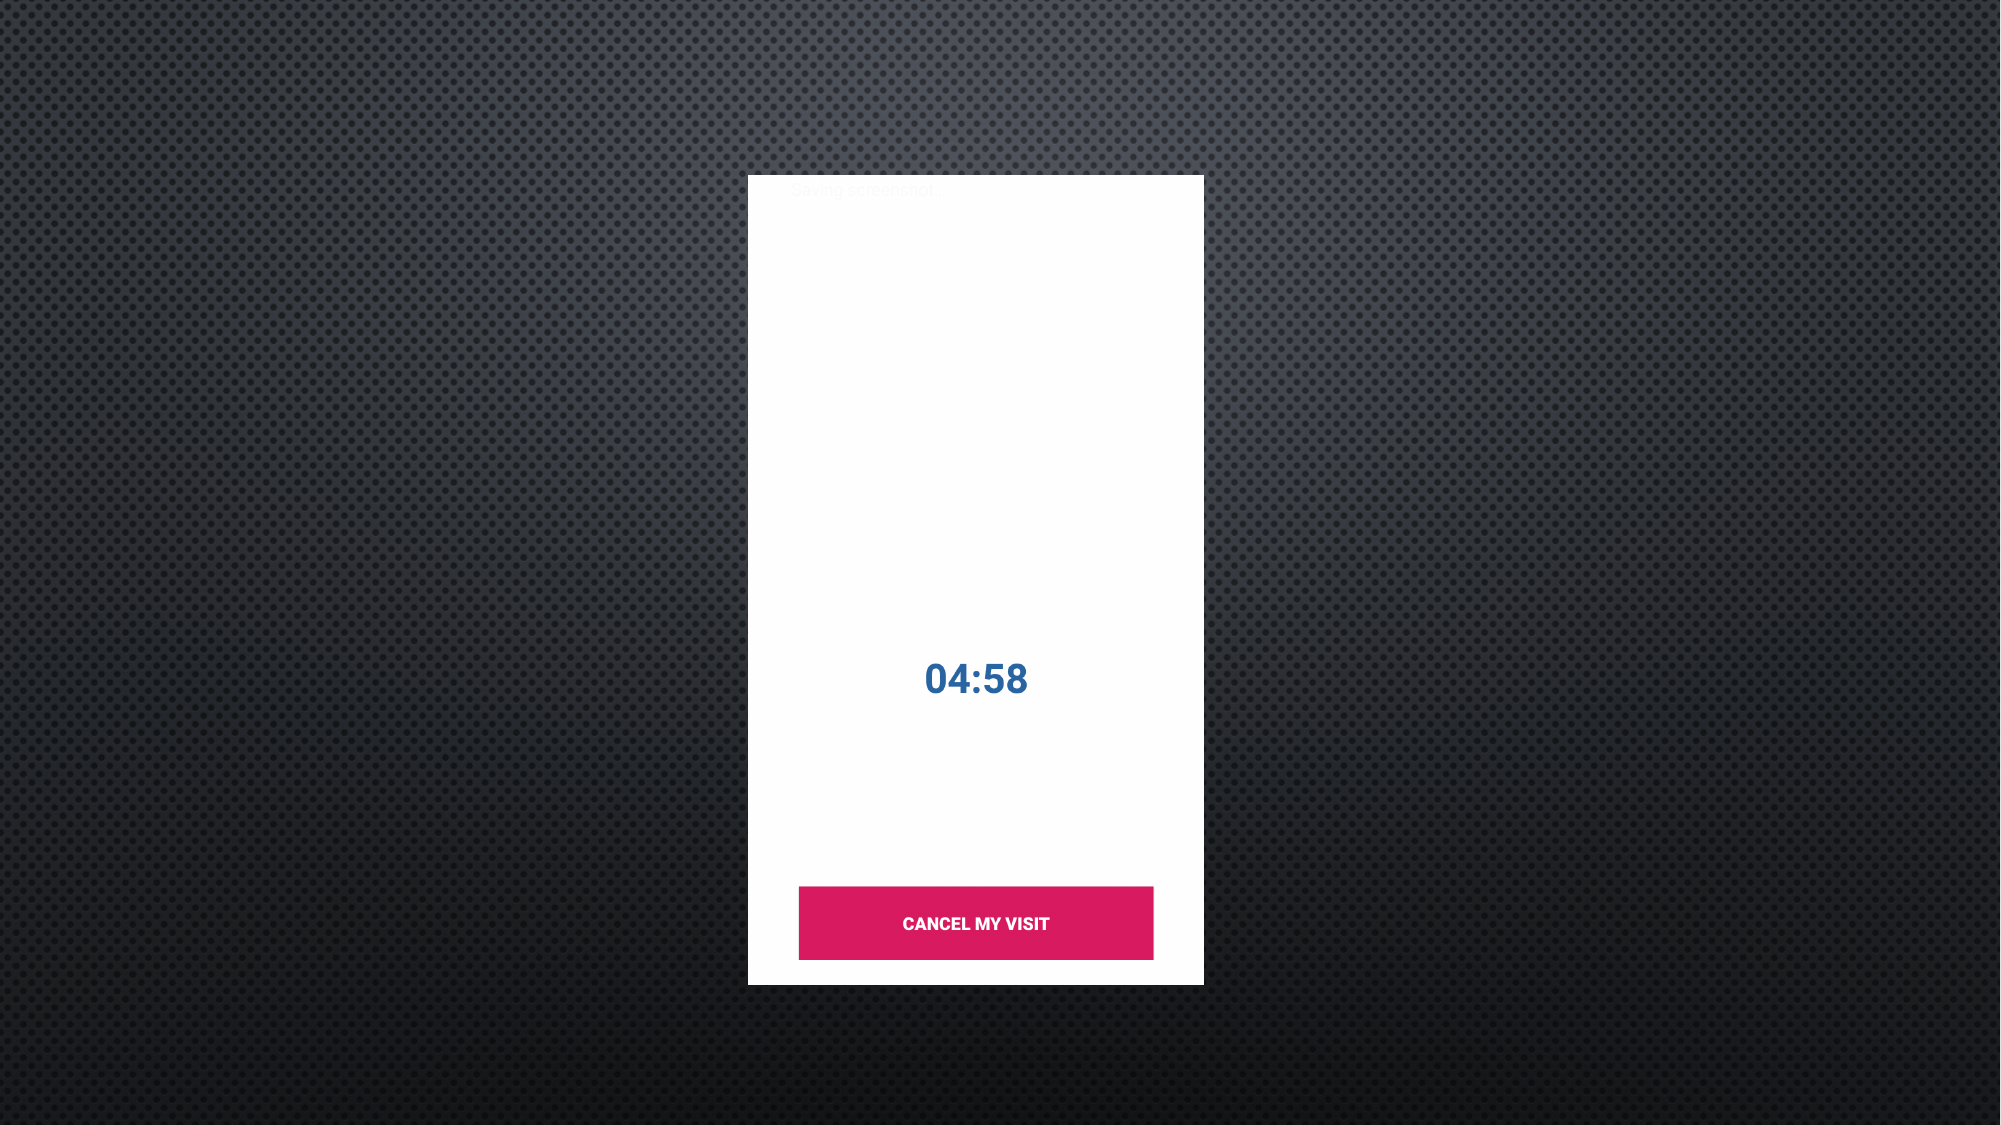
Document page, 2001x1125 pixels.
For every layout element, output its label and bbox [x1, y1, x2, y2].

picture [748, 175, 1205, 986]
